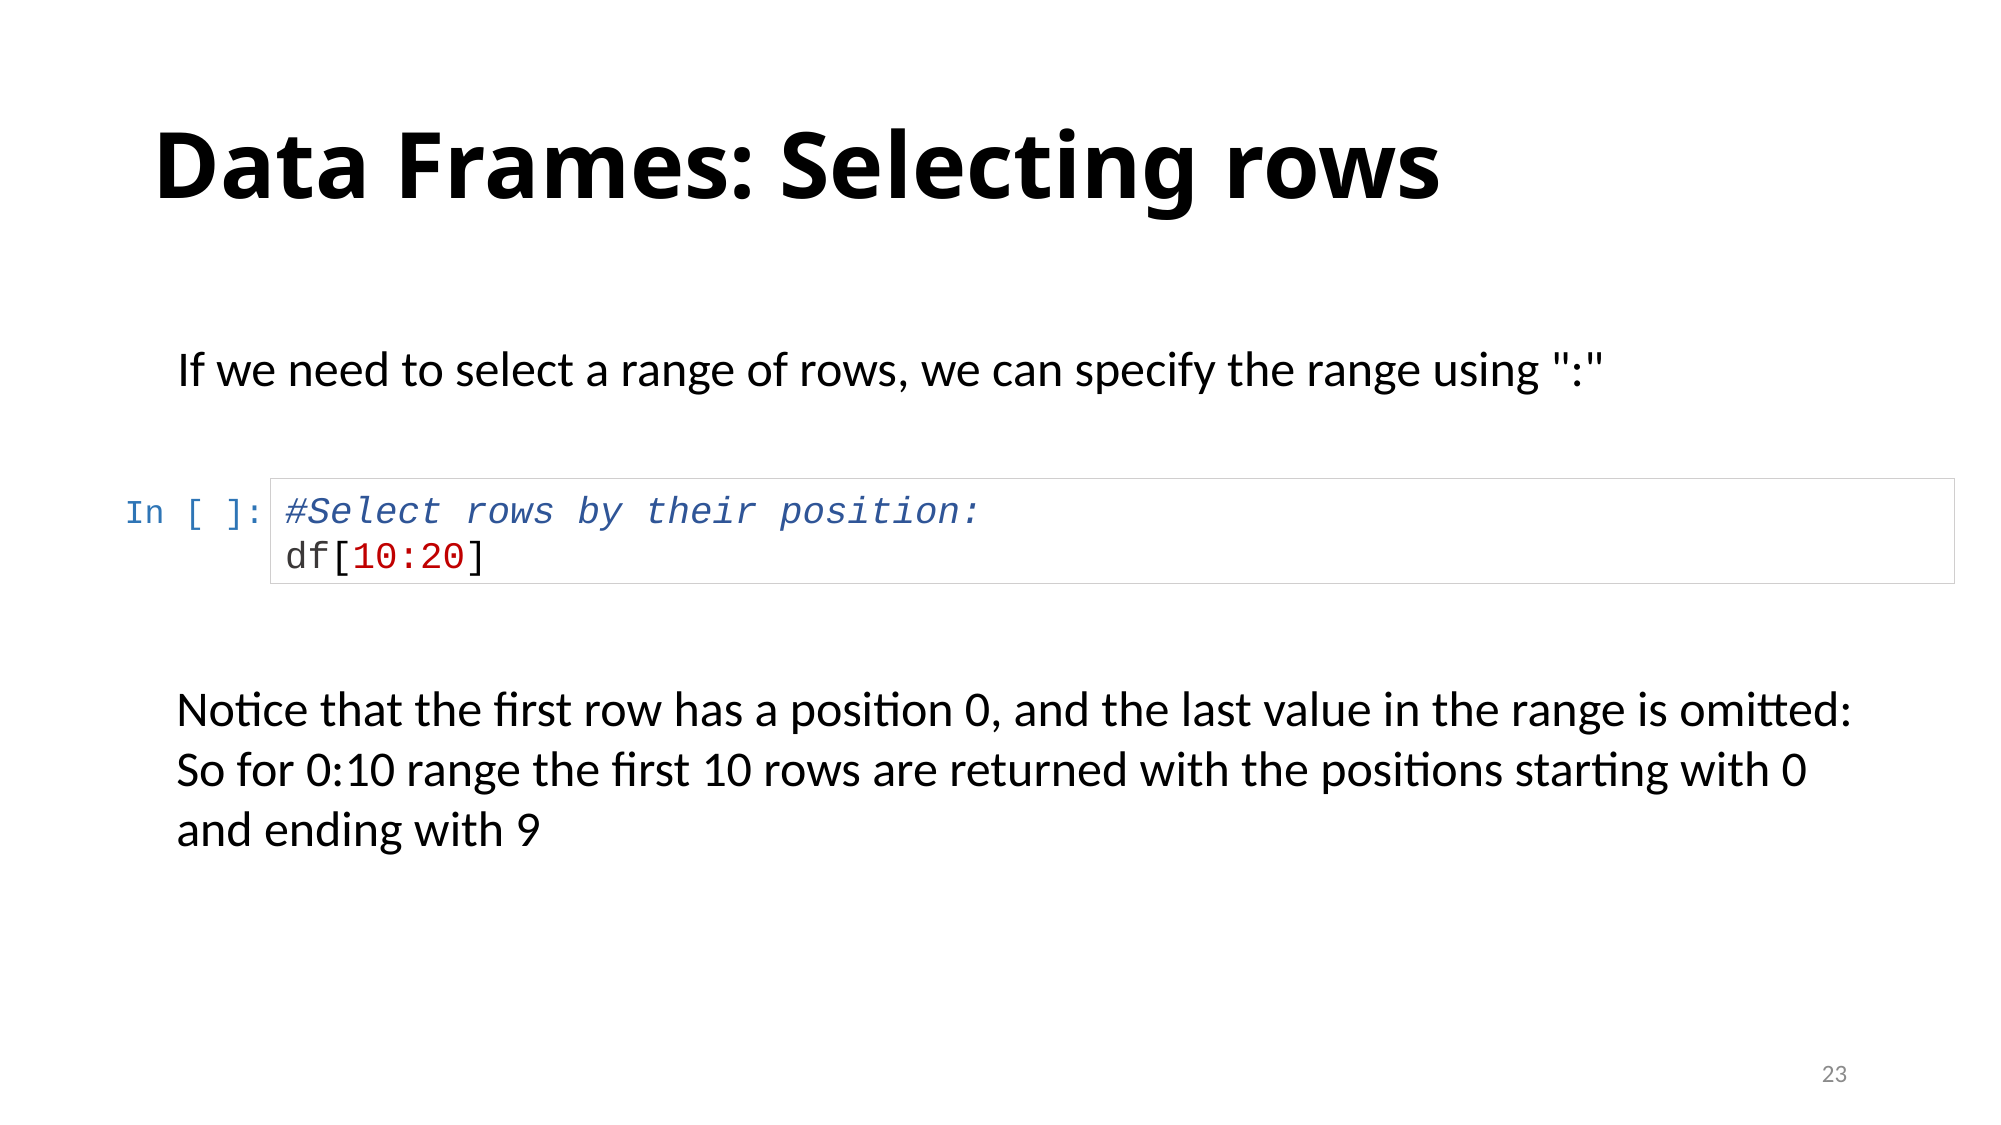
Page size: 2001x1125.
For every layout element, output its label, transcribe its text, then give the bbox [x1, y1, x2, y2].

title Data Frames: Selecting rows [137, 59, 1863, 278]
text_box In [ ]: [33, 478, 270, 539]
text_box Notice that the first row has a position 0, and the last value in the range is omitted: So for 0:10 range the first 10 rows are returned with the positions starting with 0 and ending with 9 [161, 669, 1871, 864]
text_box If we need to select a range of rows, we can specify the range using ":" [162, 329, 1872, 405]
text_box #Select rows by their position: df[10:20] [270, 478, 1955, 584]
slide_number 23 [1412, 1042, 1863, 1103]
